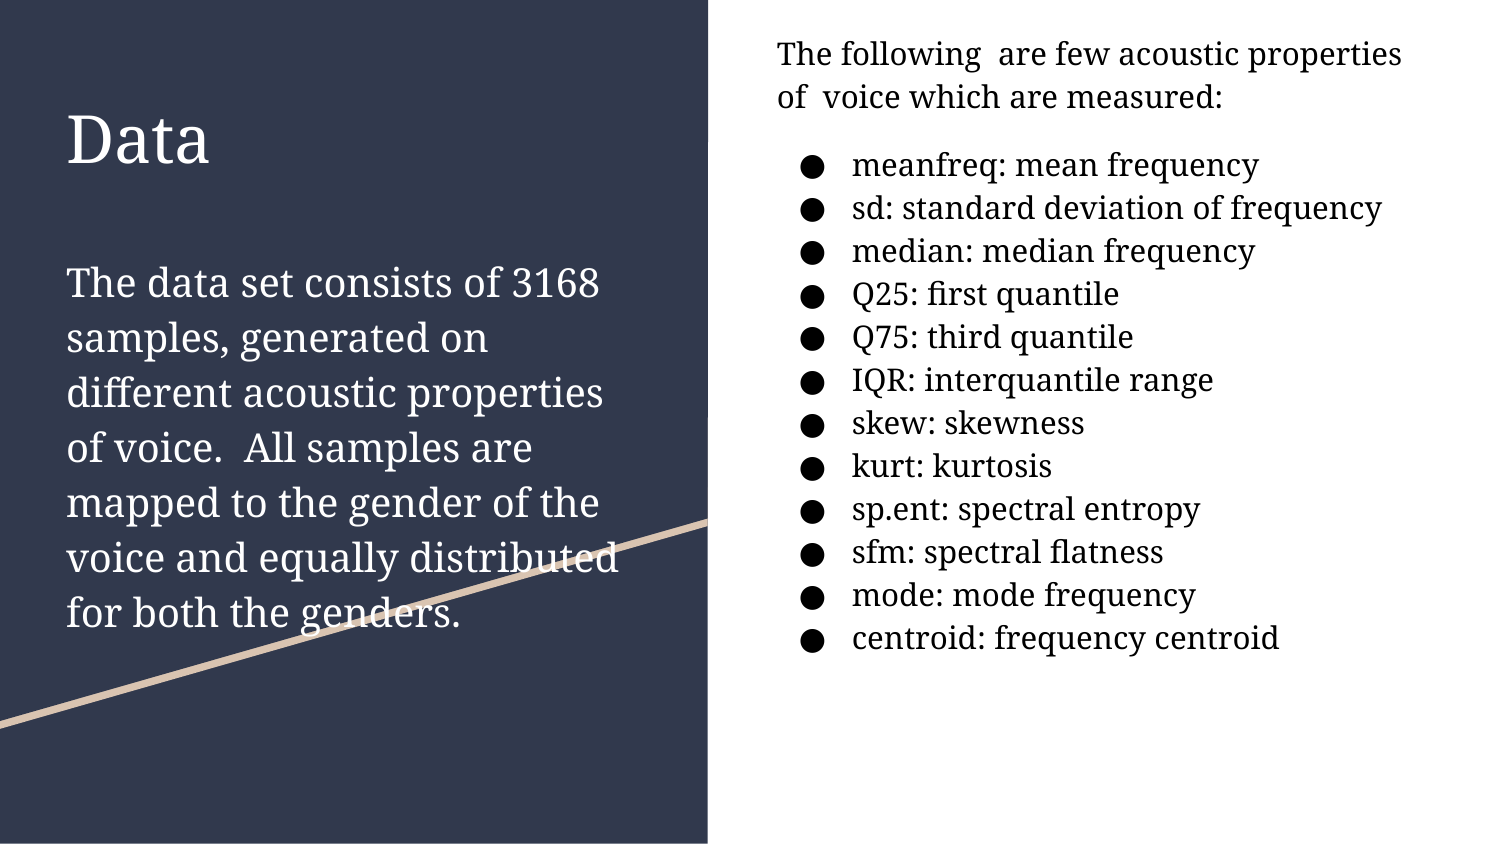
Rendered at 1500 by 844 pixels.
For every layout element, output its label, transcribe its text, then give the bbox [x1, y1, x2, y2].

title Data The data set consists of 3168 samples, generated on different acoustic properties of voice. All samples are mapped to the gender of the voice and equally distributed for both the genders. [51, 82, 660, 659]
list The following are few acoustic properties of voice which are measured: meanfreq: mean frequency sd: standard deviation of frequency median: median frequency Q25: first quantile Q75: third quantile IQR: interquantile range skew: skewness kurt: kurtosis sp.ent: spectral entropy sfm: spectral flatness mode: mode frequency centroid: frequency centroid [761, 13, 1446, 829]
